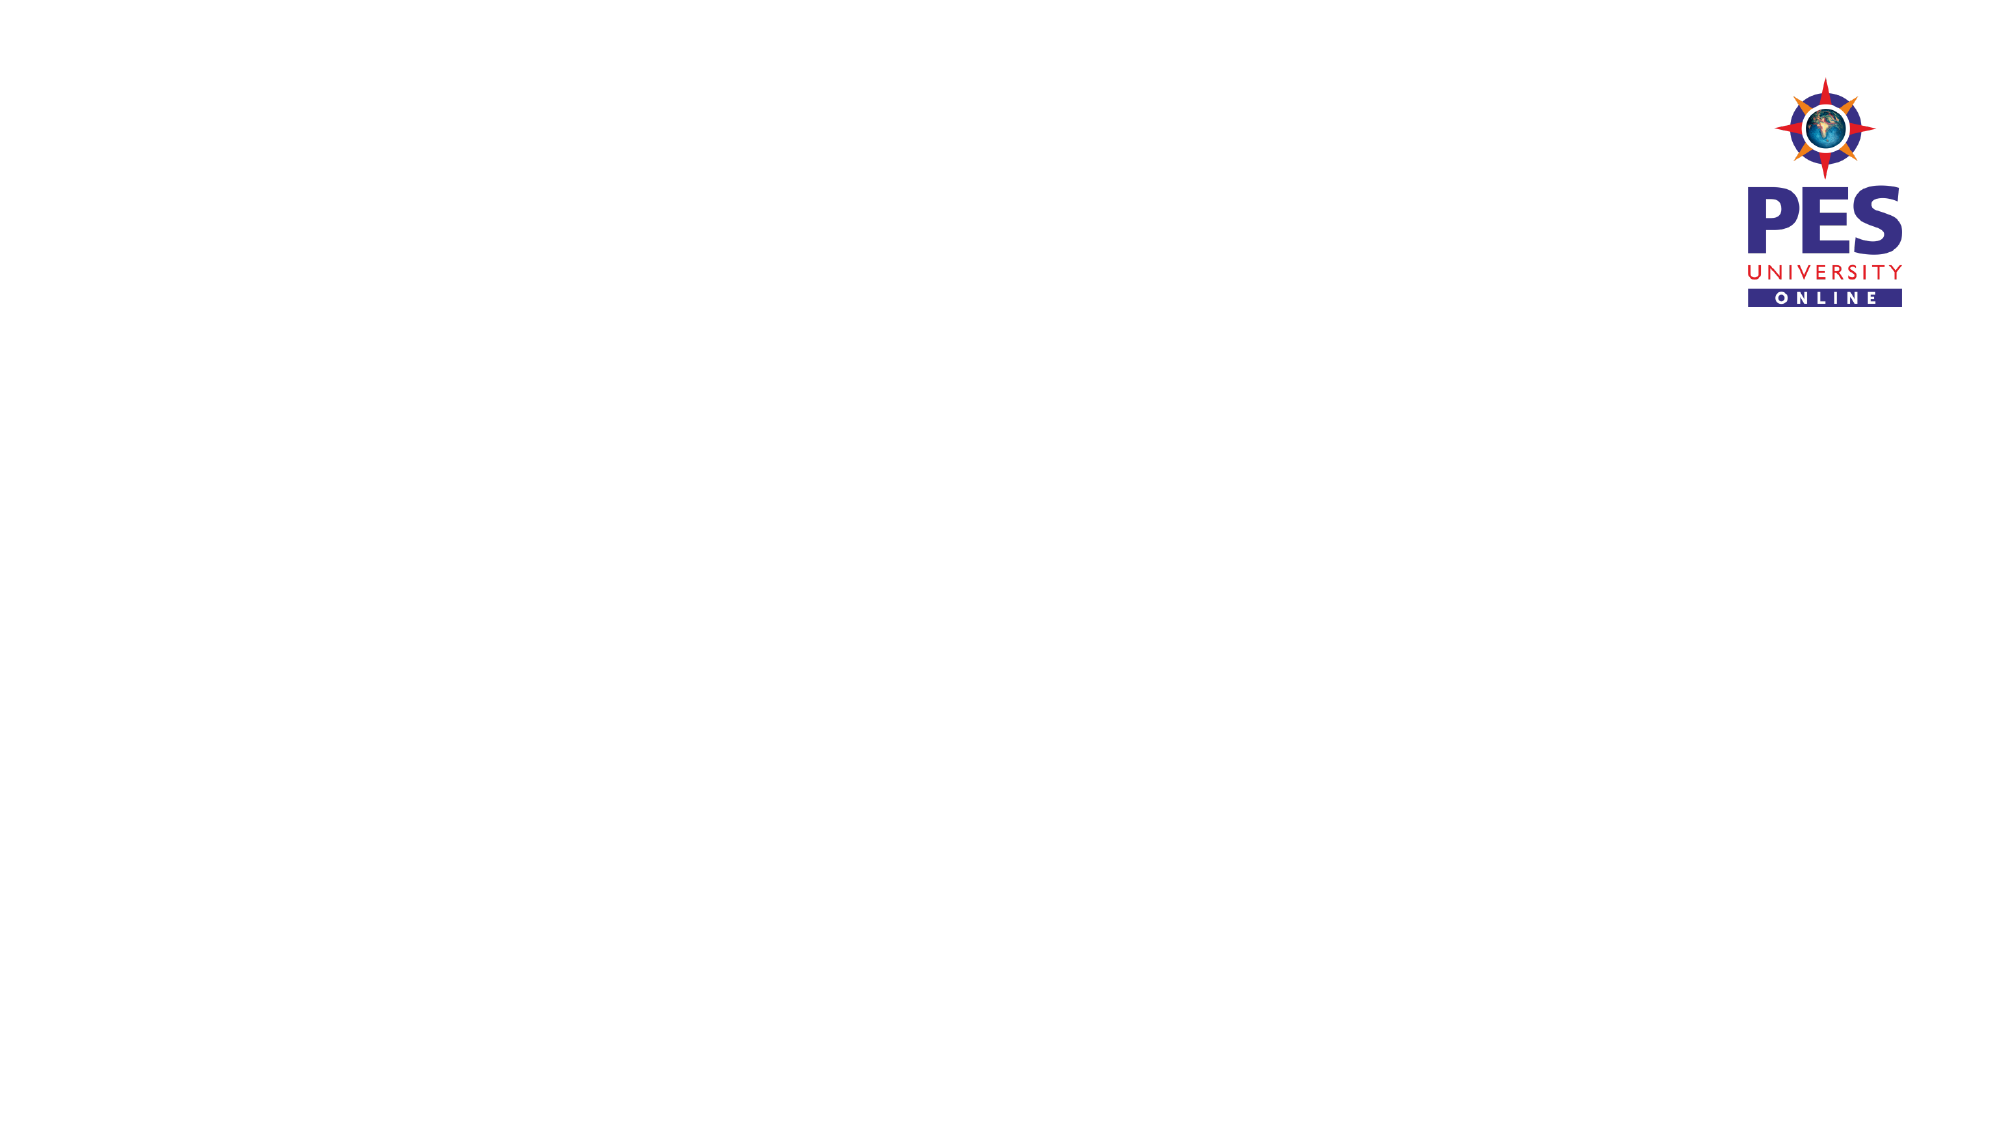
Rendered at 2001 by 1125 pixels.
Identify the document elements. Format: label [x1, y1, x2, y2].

picture [1748, 76, 1902, 307]
